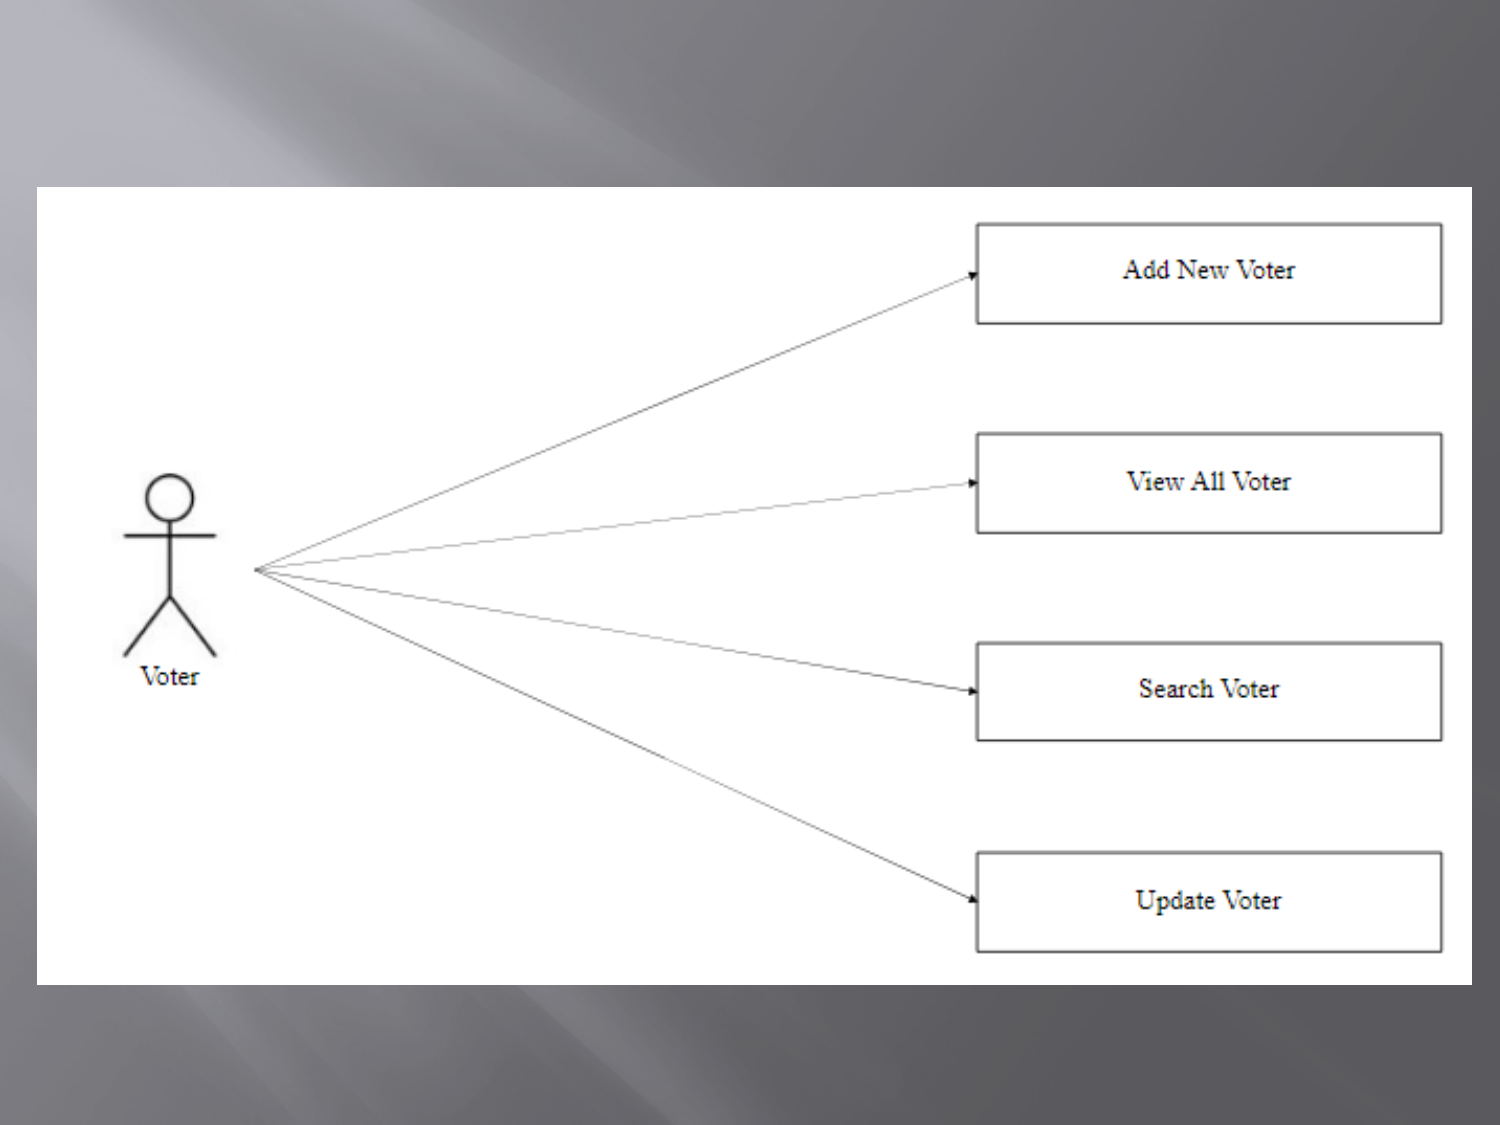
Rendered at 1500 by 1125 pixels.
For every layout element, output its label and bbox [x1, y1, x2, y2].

list [37, 187, 1472, 986]
